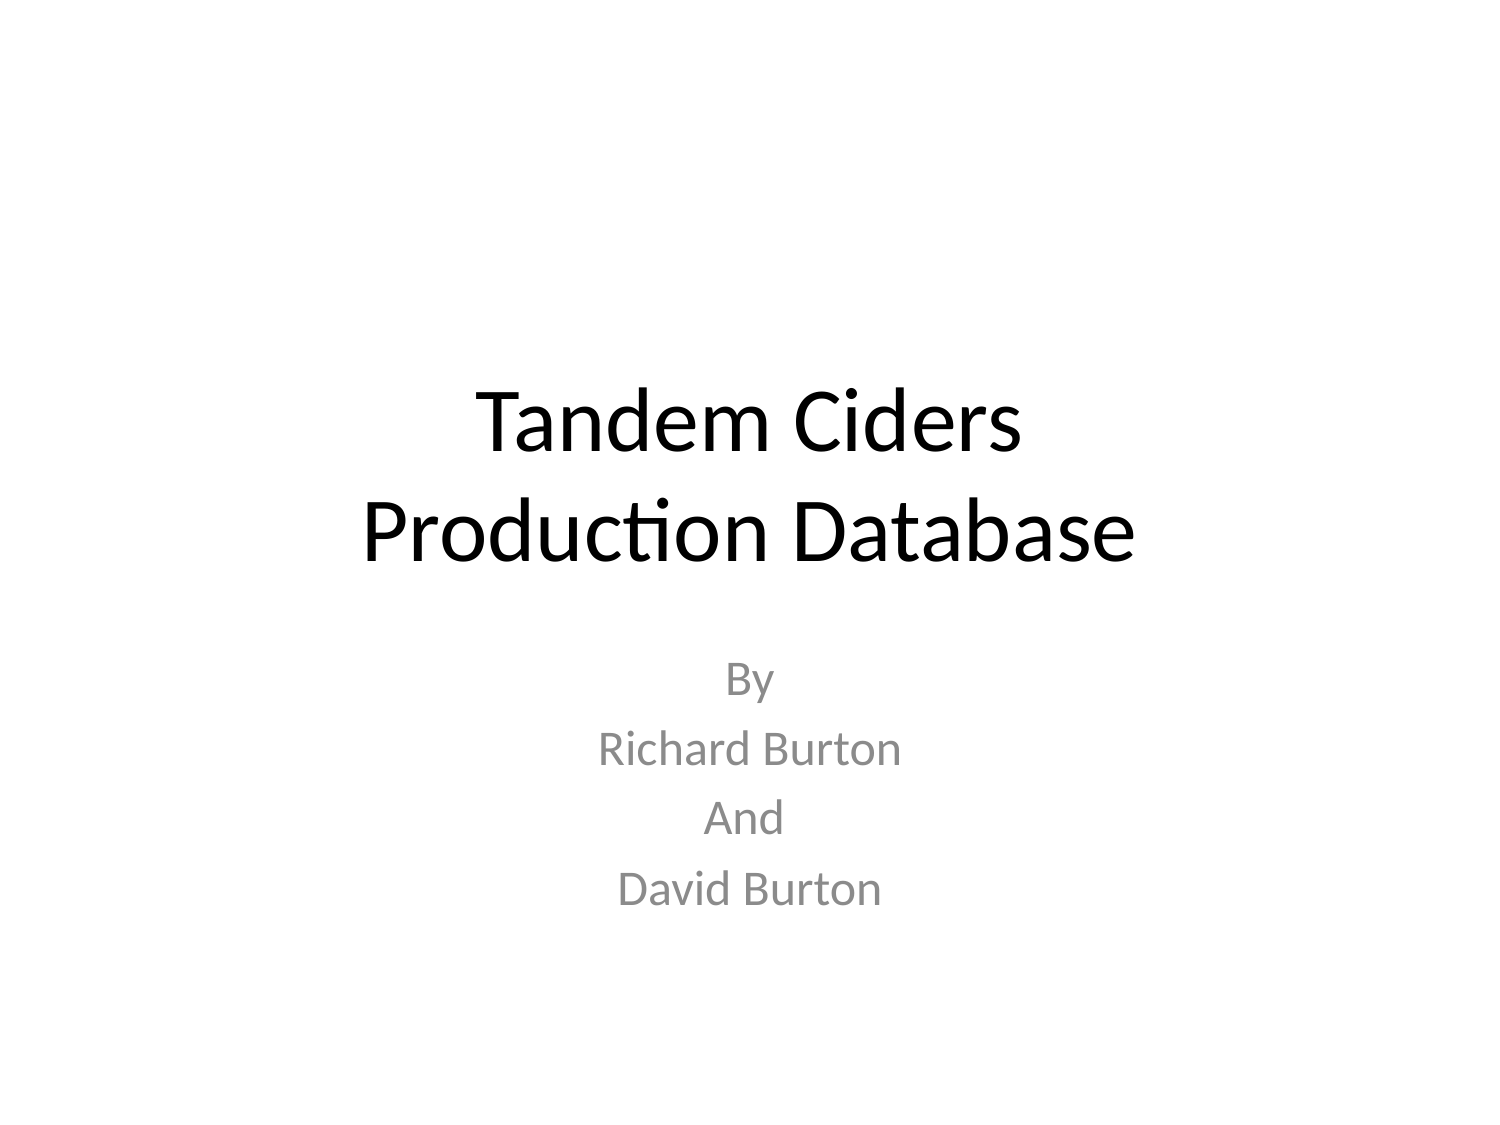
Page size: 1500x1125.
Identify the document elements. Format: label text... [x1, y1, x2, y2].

title Tandem Ciders Production Database [112, 349, 1388, 591]
subtitle By Richard Burton And David Burton [225, 637, 1275, 925]
